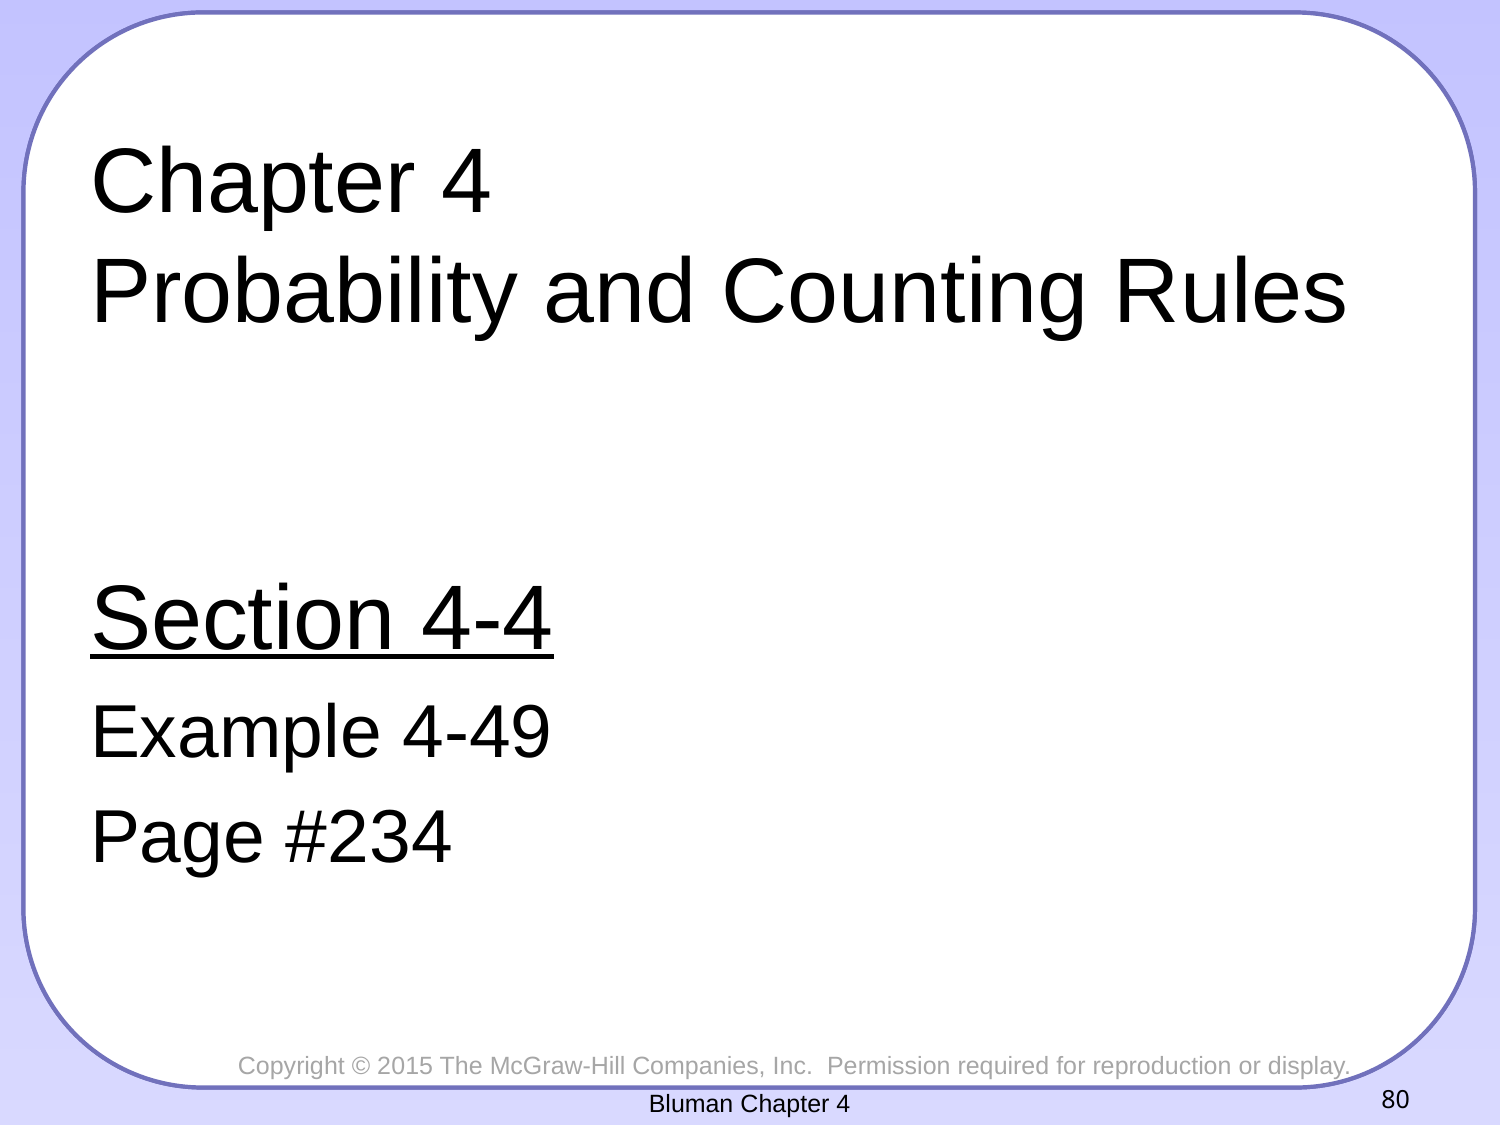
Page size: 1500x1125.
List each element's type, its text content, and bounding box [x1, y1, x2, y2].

title Chapter 4 Probability and Counting Rules [75, 75, 1425, 388]
footer Bluman Chapter 4 [512, 1049, 988, 1125]
list Section 4-4 Example 4-49 Page #234 [75, 549, 1425, 963]
slide_number 80 [1074, 1049, 1426, 1125]
